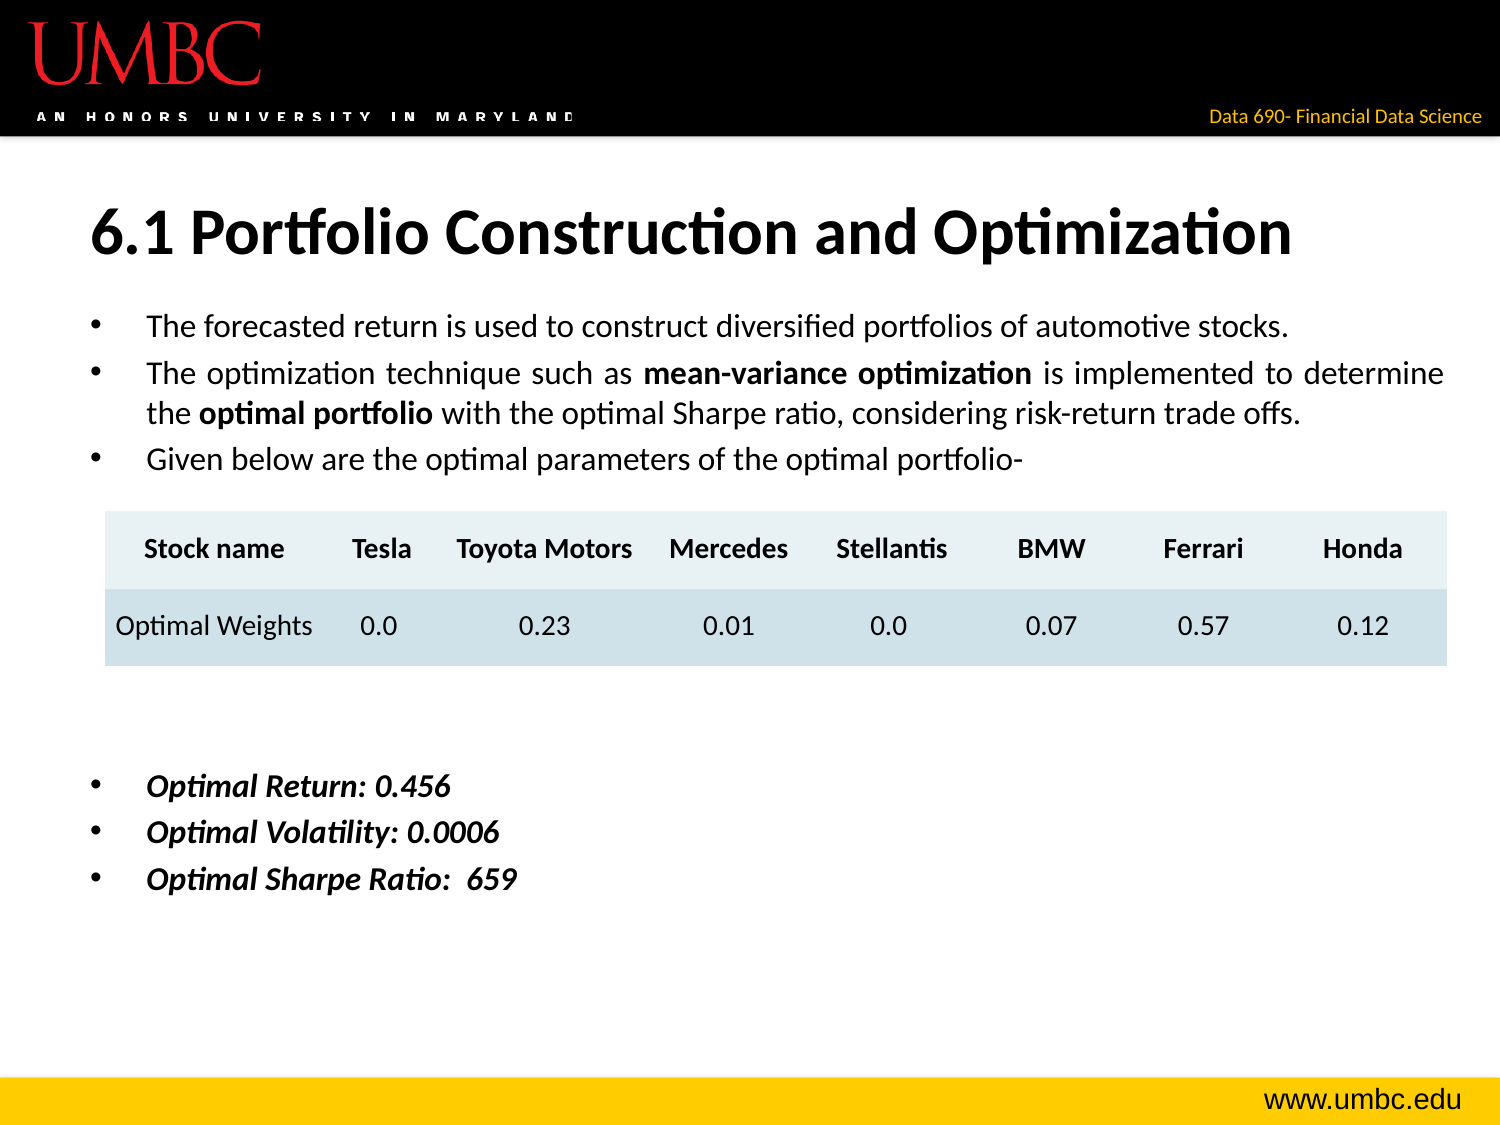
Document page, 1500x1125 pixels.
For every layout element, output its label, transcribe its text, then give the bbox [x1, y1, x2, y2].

table_header Honda [1279, 511, 1447, 589]
table_cell 0.23 [441, 589, 649, 666]
table_cell 0.0 [324, 589, 441, 666]
table_cell 0.01 [649, 589, 809, 666]
table_header Stellantis [809, 511, 975, 589]
table_header Tesla [324, 511, 441, 589]
table_header Mercedes [649, 511, 809, 589]
table_header Stock name [105, 511, 324, 589]
table_cell 0.07 [975, 589, 1128, 666]
table_cell 0.12 [1279, 589, 1447, 666]
table_header Ferrari [1128, 511, 1279, 589]
table_cell Optimal Weights [105, 589, 324, 666]
title 6.1 Portfolio Construction and Optimization [75, 190, 1425, 266]
list The forecasted return is used to construct diversified portfolios of automotive stocks. The optimization technique such as mean-variance optimization is implemented to determine the optimal portfolio with the optimal Sharpe ratio, considering risk-return trade offs. Given below are the optimal parameters of the optimal portfolio- Optimal Return: 0.456 Optimal Volatility: 0.0006 Optimal Sharpe Ratio: 659 [75, 296, 1460, 1005]
table_header BMW [975, 511, 1128, 589]
table_cell 0.0 [809, 589, 975, 666]
table_cell 0.57 [1128, 589, 1279, 666]
table_header Toyota Motors [441, 511, 649, 589]
